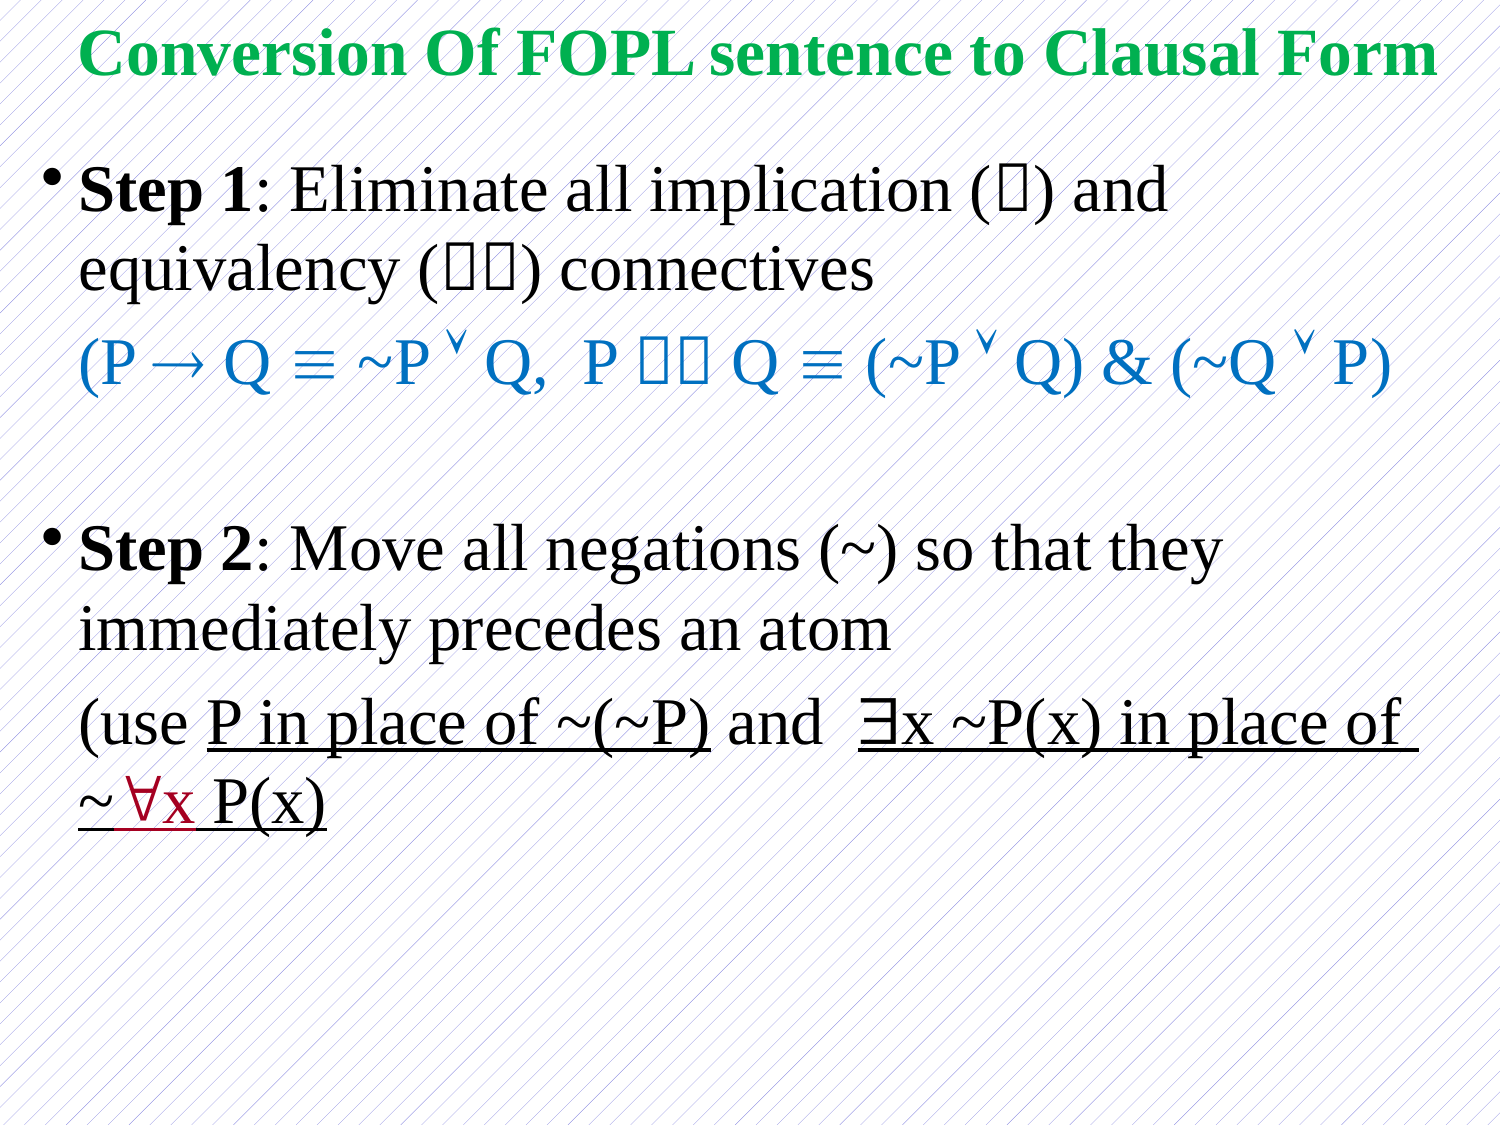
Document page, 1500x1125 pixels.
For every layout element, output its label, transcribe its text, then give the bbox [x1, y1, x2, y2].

list Step 1: Eliminate all implication () and equivalency () connectives (P  Q  ~P  Q, P  Q  (~P  Q) & (~Q  P) Step 2: Move all negations (~) so that they immediately precedes an atom (use P in place of ~(~P) and x ~P(x) in place of ~x P(x) [26, 136, 1453, 1042]
title Conversion Of FOPL sentence to Clausal Form [0, 0, 1500, 98]
